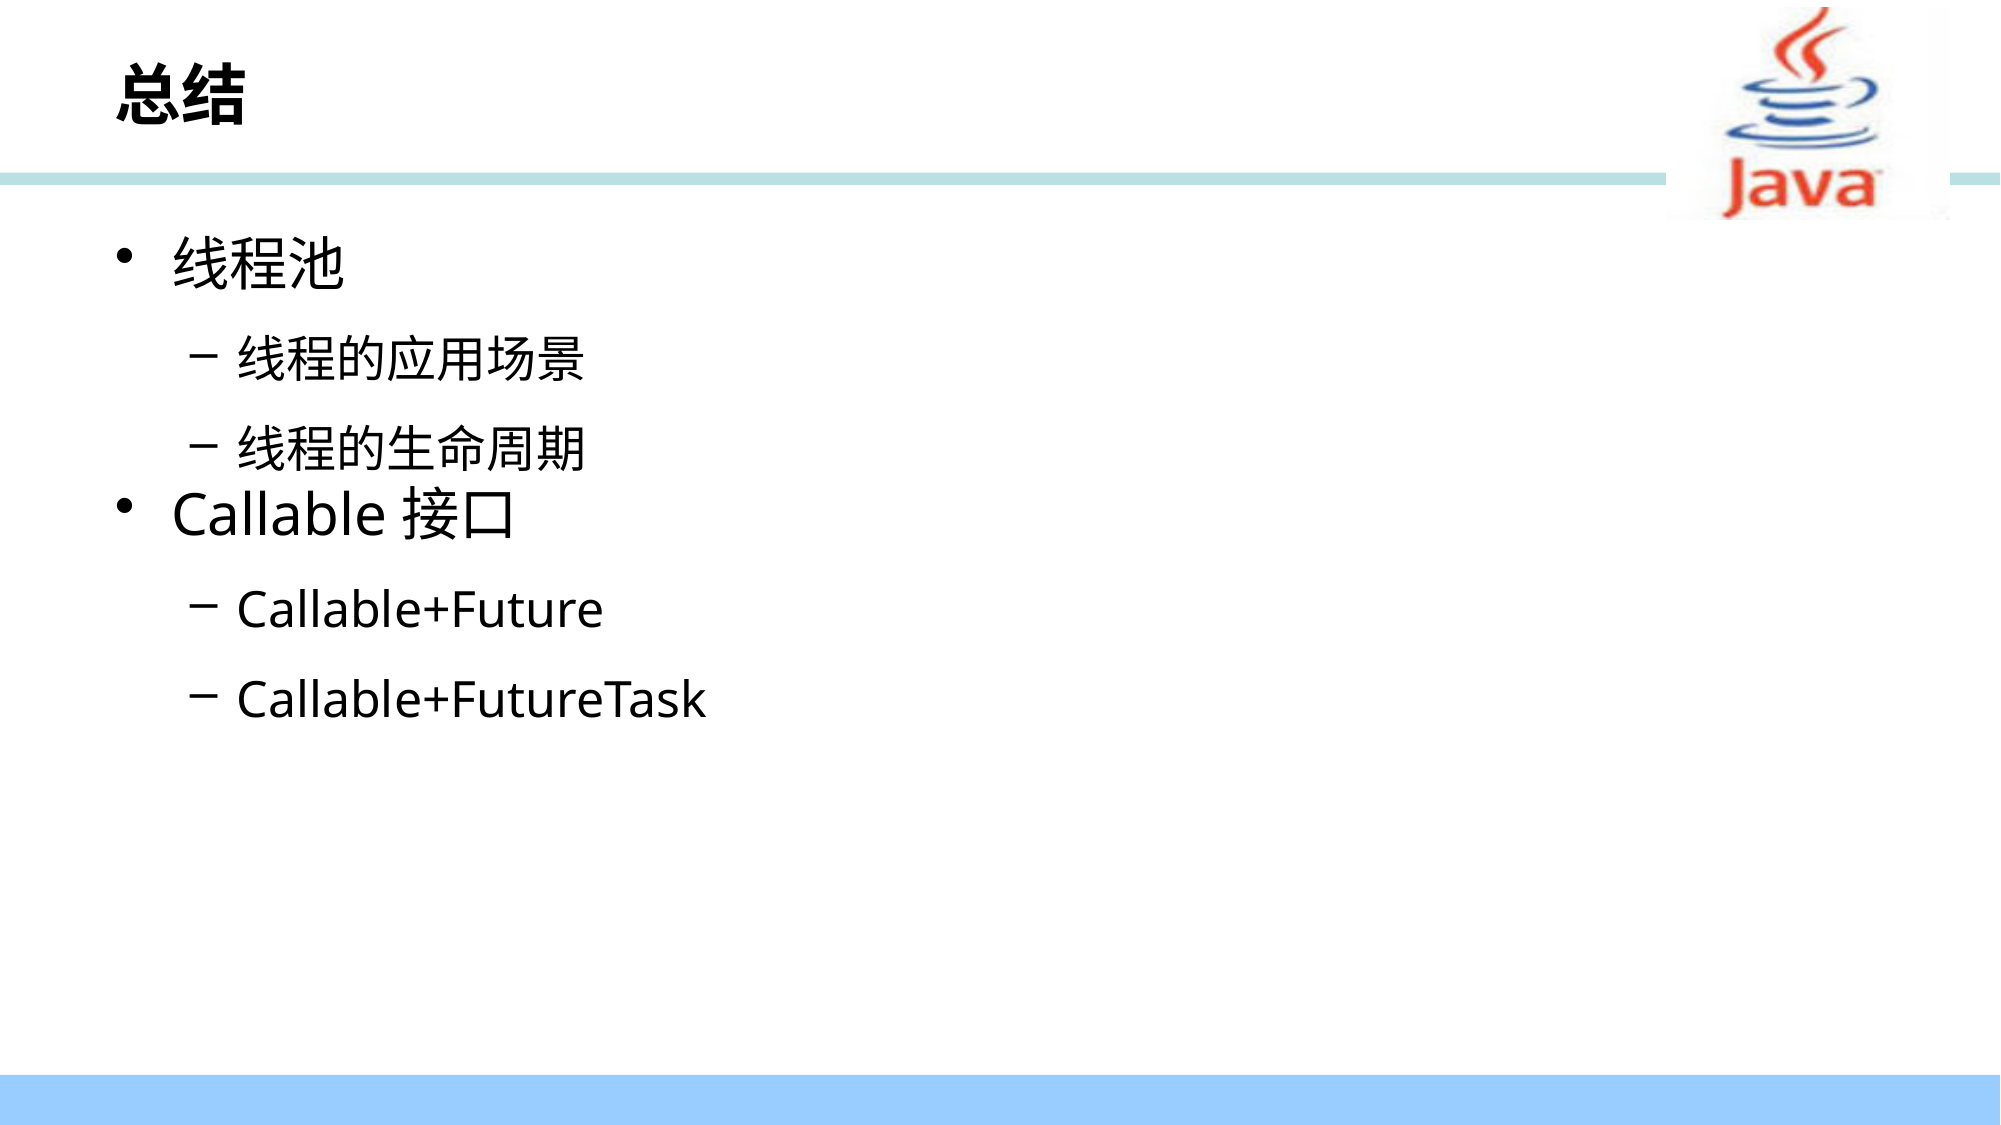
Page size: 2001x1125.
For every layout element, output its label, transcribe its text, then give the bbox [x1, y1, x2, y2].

list 线程池 线程的应用场景 线程的生命周期 Callable接口 Callable+Future Callable+FutureTask [99, 219, 1700, 963]
picture [1666, 7, 1950, 220]
title 总结 [99, 45, 1700, 175]
